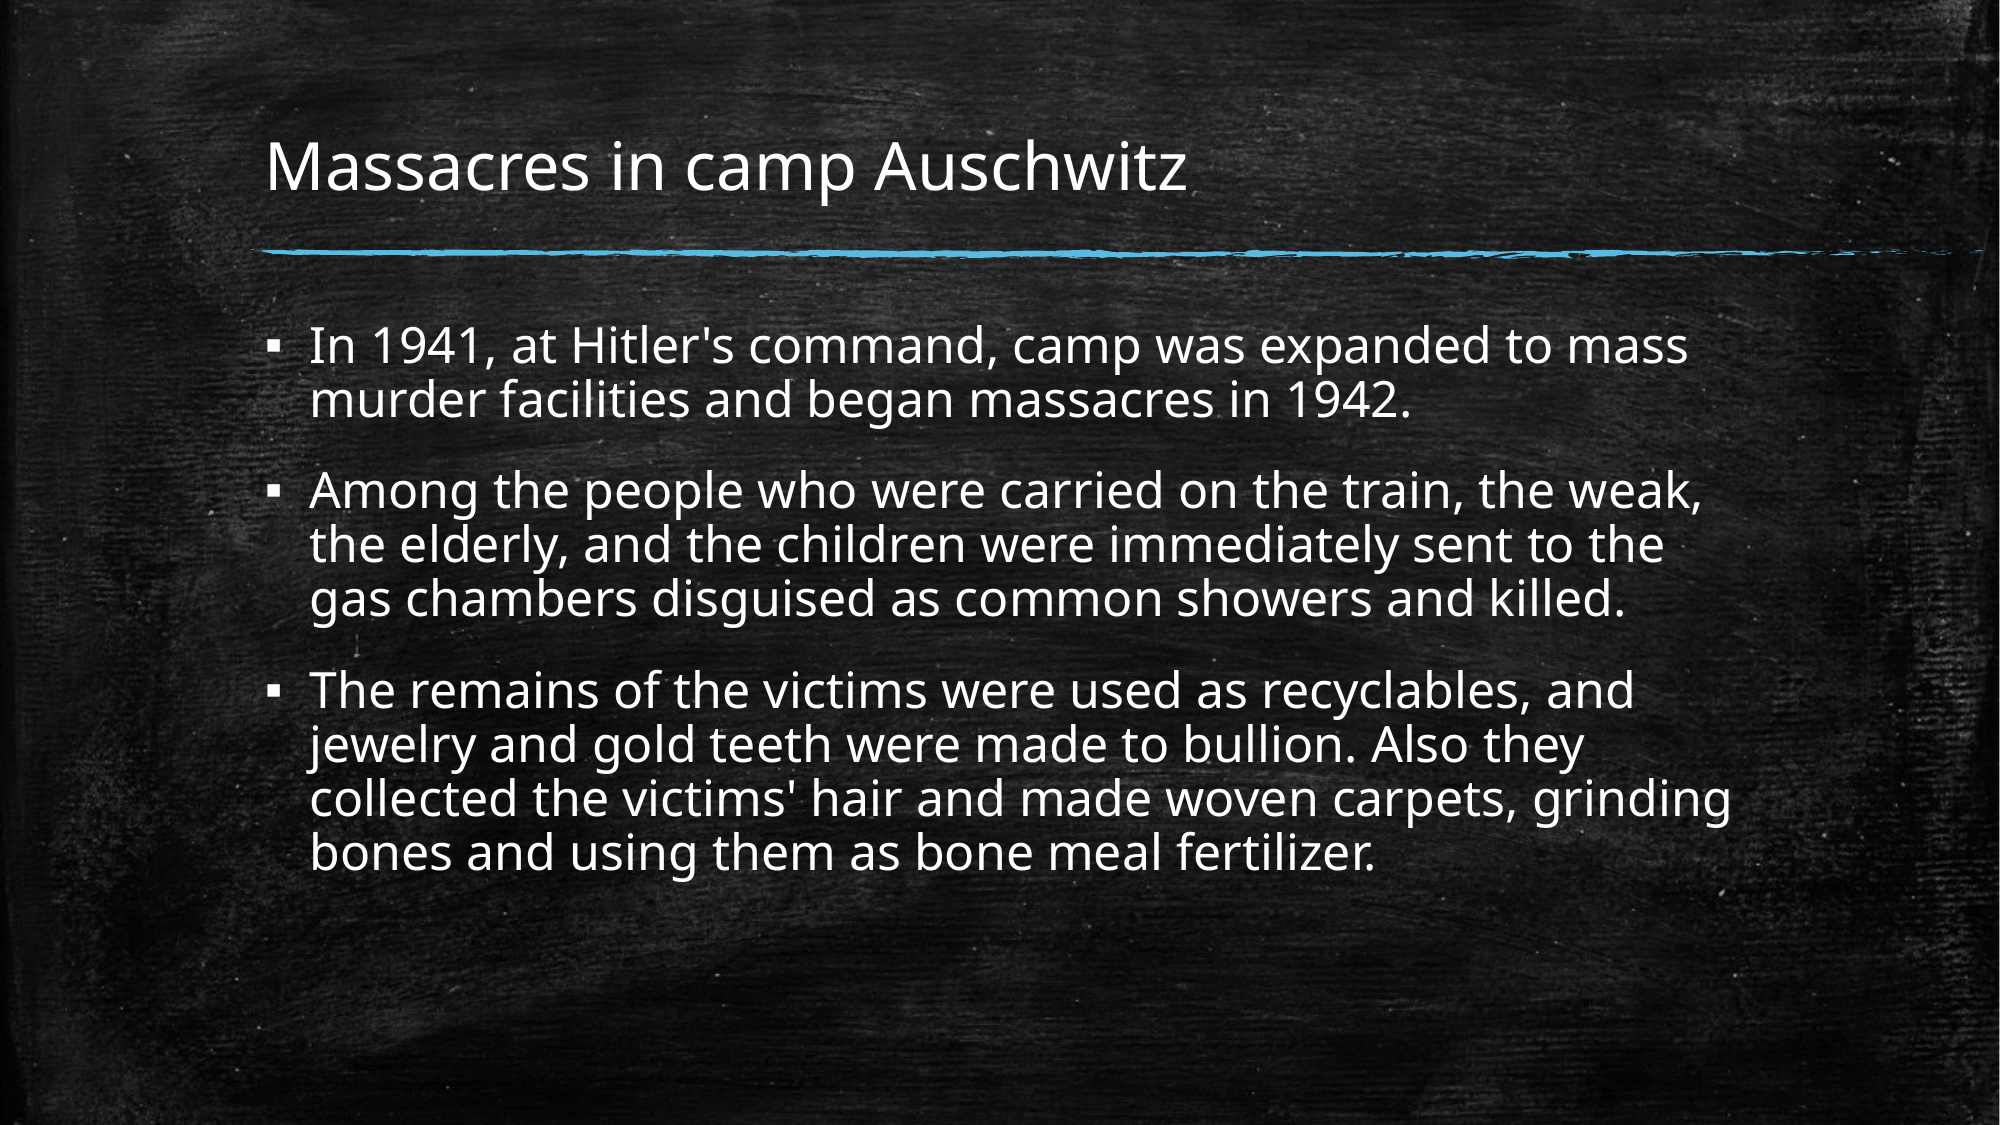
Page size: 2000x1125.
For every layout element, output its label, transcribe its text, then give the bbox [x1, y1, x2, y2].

title Massacres in camp Auschwitz [249, 45, 1750, 213]
list In 1941, at Hitler's command, camp was expanded to mass murder facilities and began massacres in 1942. Among the people who were carried on the train, the weak, the elderly, and the children were immediately sent to the gas chambers disguised as common showers and killed. The remains of the victims were used as recyclables, and jewelry and gold teeth were made to bullion. Also they collected the victims' hair and made woven carpets, grinding bones and using them as bone meal fertilizer. [249, 312, 1750, 1013]
